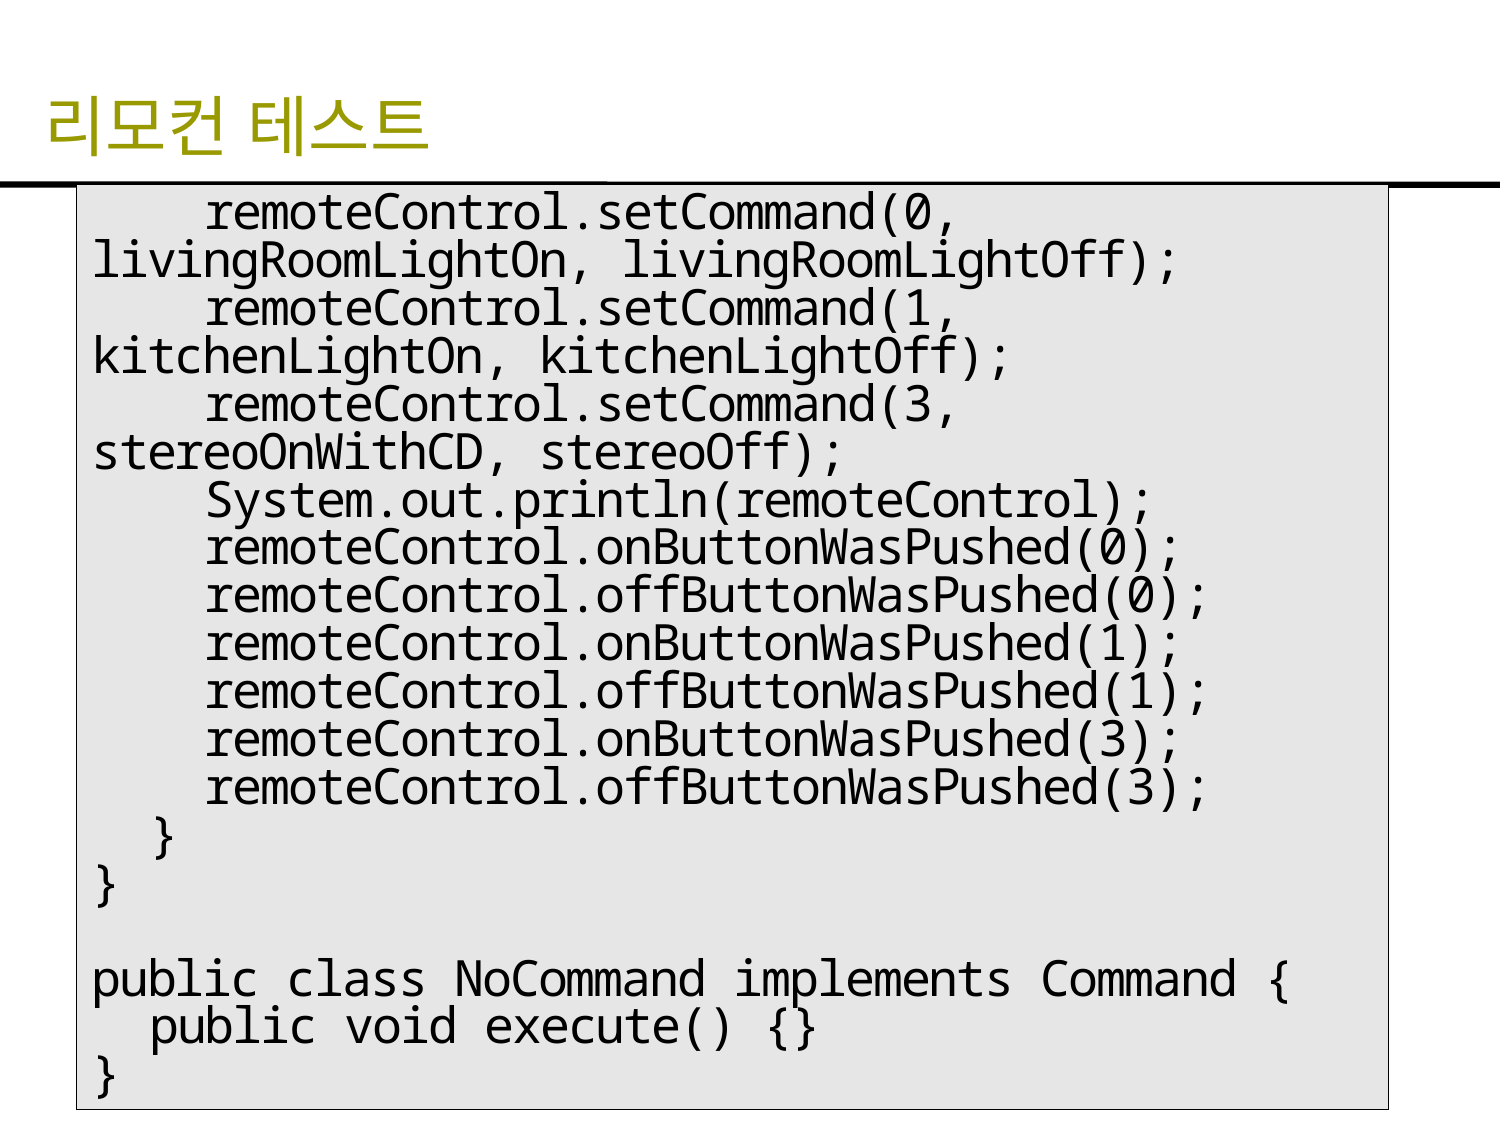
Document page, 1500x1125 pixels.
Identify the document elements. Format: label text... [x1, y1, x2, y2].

title 리모컨 테스트 [29, 45, 1471, 173]
text_box remoteControl.setCommand(0, livingRoomLightOn, livingRoomLightOff); remoteControl.setCommand(1, kitchenLightOn, kitchenLightOff); remoteControl.setCommand(3, stereoOnWithCD, stereoOff); System.out.println(remoteControl); remoteControl.onButtonWasPushed(0); remoteControl.offButtonWasPushed(0); remoteControl.onButtonWasPushed(1); remoteControl.offButtonWasPushed(1); remoteControl.onButtonWasPushed(3); remoteControl.offButtonWasPushed(3); } } public class NoCommand implements Command { public void execute() {} } [76, 184, 1388, 1110]
